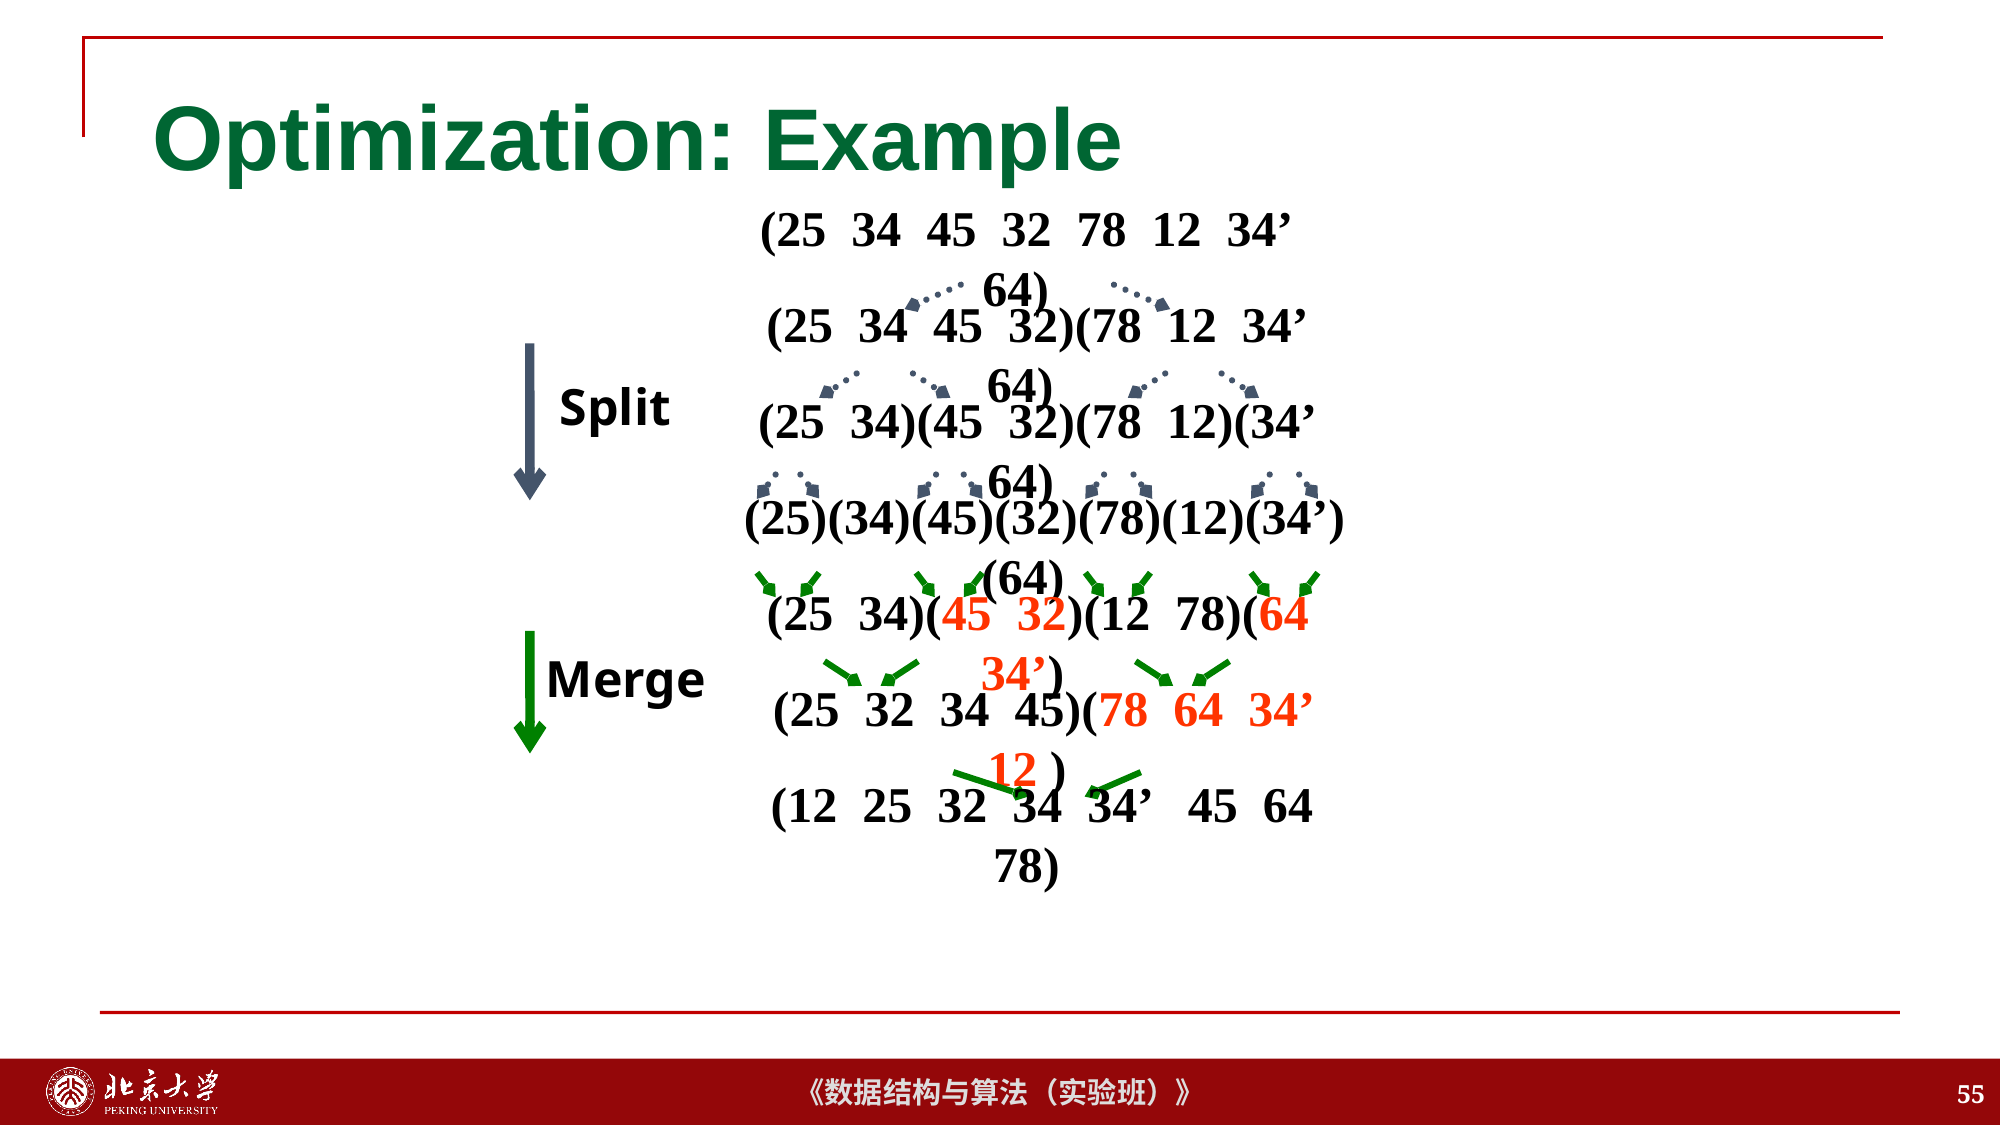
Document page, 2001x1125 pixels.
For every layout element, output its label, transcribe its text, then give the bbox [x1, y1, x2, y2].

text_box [640, 474, 1406, 583]
text_box (25 34 45 32 78 12 34’ 64) [683, 219, 1348, 283]
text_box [527, 343, 704, 501]
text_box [665, 660, 1389, 775]
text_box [665, 284, 1376, 371]
title Optimization: Example [137, 59, 1863, 209]
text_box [485, 630, 767, 754]
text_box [708, 373, 1384, 472]
slide_number 55 [1550, 1065, 2000, 1125]
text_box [669, 771, 1384, 871]
picture [46, 1067, 218, 1116]
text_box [657, 572, 1388, 660]
